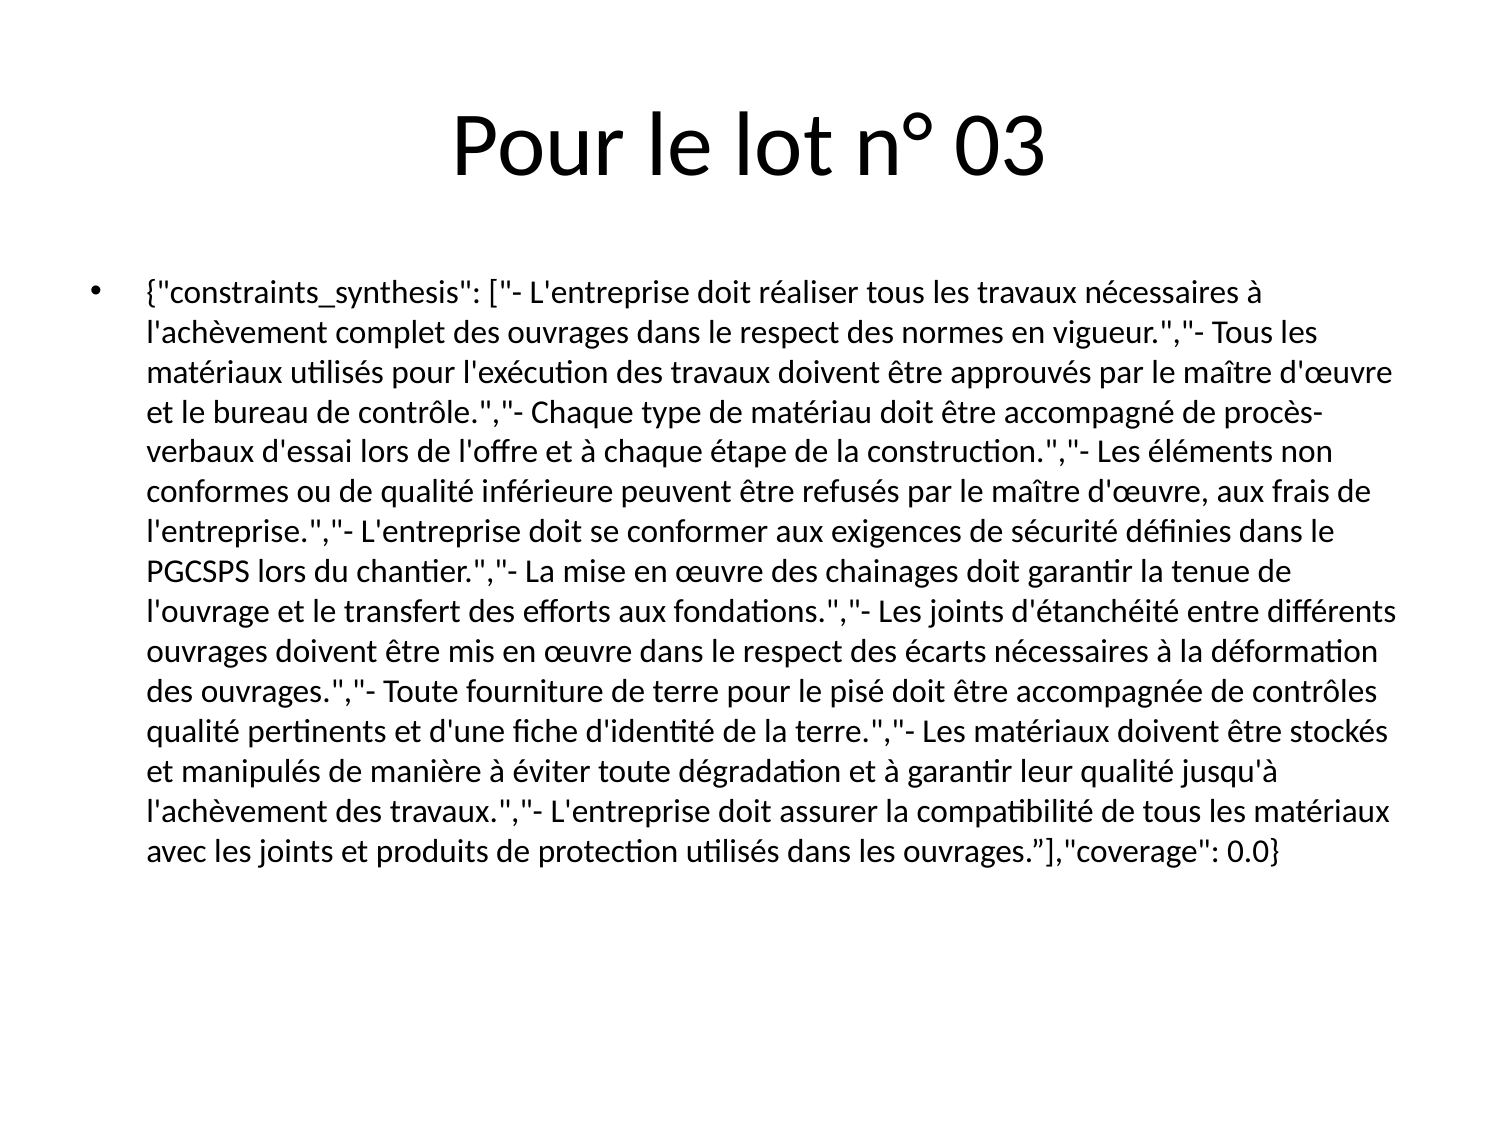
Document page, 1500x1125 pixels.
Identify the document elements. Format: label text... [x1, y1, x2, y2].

list {"constraints_synthesis": ["- L'entreprise doit réaliser tous les travaux nécessaires à l'achèvement complet des ouvrages dans le respect des normes en vigueur.","- Tous les matériaux utilisés pour l'exécution des travaux doivent être approuvés par le maître d'œuvre et le bureau de contrôle.","- Chaque type de matériau doit être accompagné de procès-verbaux d'essai lors de l'offre et à chaque étape de la construction.","- Les éléments non conformes ou de qualité inférieure peuvent être refusés par le maître d'œuvre, aux frais de l'entreprise.","- L'entreprise doit se conformer aux exigences de sécurité définies dans le PGCSPS lors du chantier.","- La mise en œuvre des chainages doit garantir la tenue de l'ouvrage et le transfert des efforts aux fondations.","- Les joints d'étanchéité entre différents ouvrages doivent être mis en œuvre dans le respect des écarts nécessaires à la déformation des ouvrages.","- Toute fourniture de terre pour le pisé doit être accompagnée de contrôles qualité pertinents et d'une fiche d'identité de la terre.","- Les matériaux doivent être stockés et manipulés de manière à éviter toute dégradation et à garantir leur qualité jusqu'à l'achèvement des travaux.","- L'entreprise doit assurer la compatibilité de tous les matériaux avec les joints et produits de protection utilisés dans les ouvrages.”],"coverage": 0.0} [75, 262, 1425, 1005]
title Pour le lot n° 03 [75, 45, 1425, 233]
